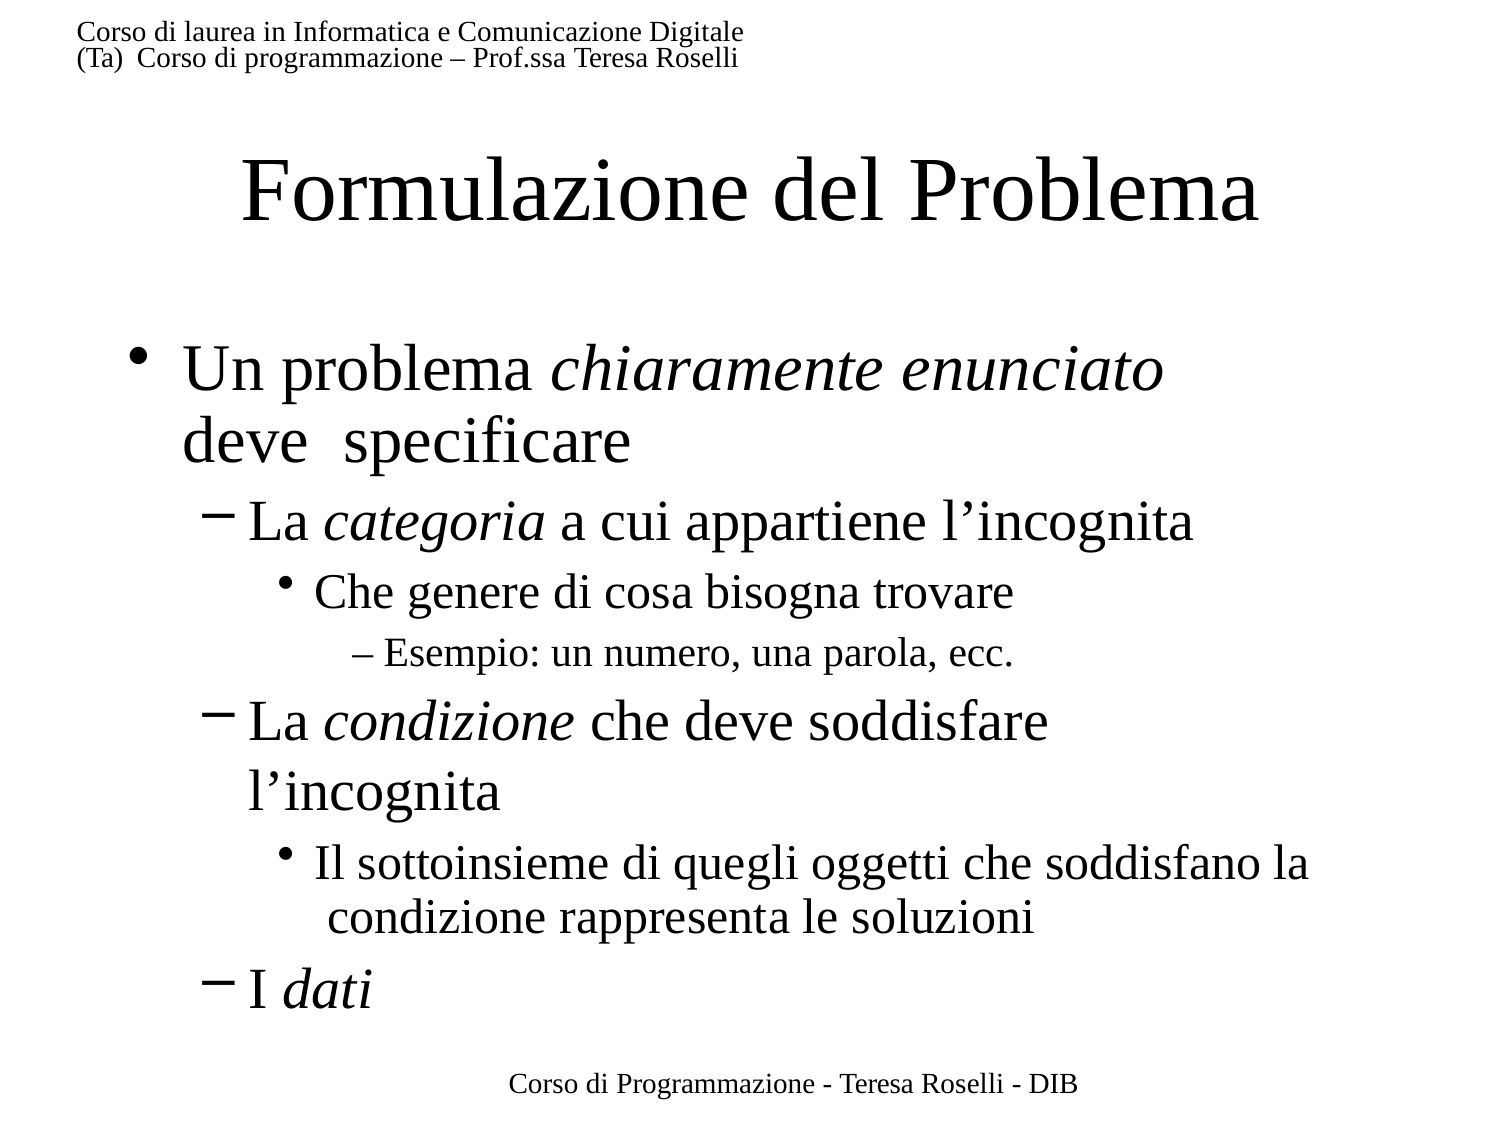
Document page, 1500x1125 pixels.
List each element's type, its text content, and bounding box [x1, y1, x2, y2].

text_box Un problema chiaramente enunciato deve specificare La categoria a cui appartiene l’incognita Che genere di cosa bisogna trovare – Esempio: un numero, una parola, ecc. La condizione che deve soddisfare l’incognita Il sottoinsieme di quegli oggetti che soddisfano la condizione rappresenta le soluzioni I dati [125, 320, 1321, 1020]
text_box Corso di laurea in Informatica e Comunicazione Digitale (Ta) Corso di programmazione – Prof.ssa Teresa Roselli [74, 9, 798, 73]
footer Corso di Programmazione - Teresa Roselli - DIB [506, 1065, 1081, 1125]
title Formulazione del Problema [238, 126, 1262, 317]
